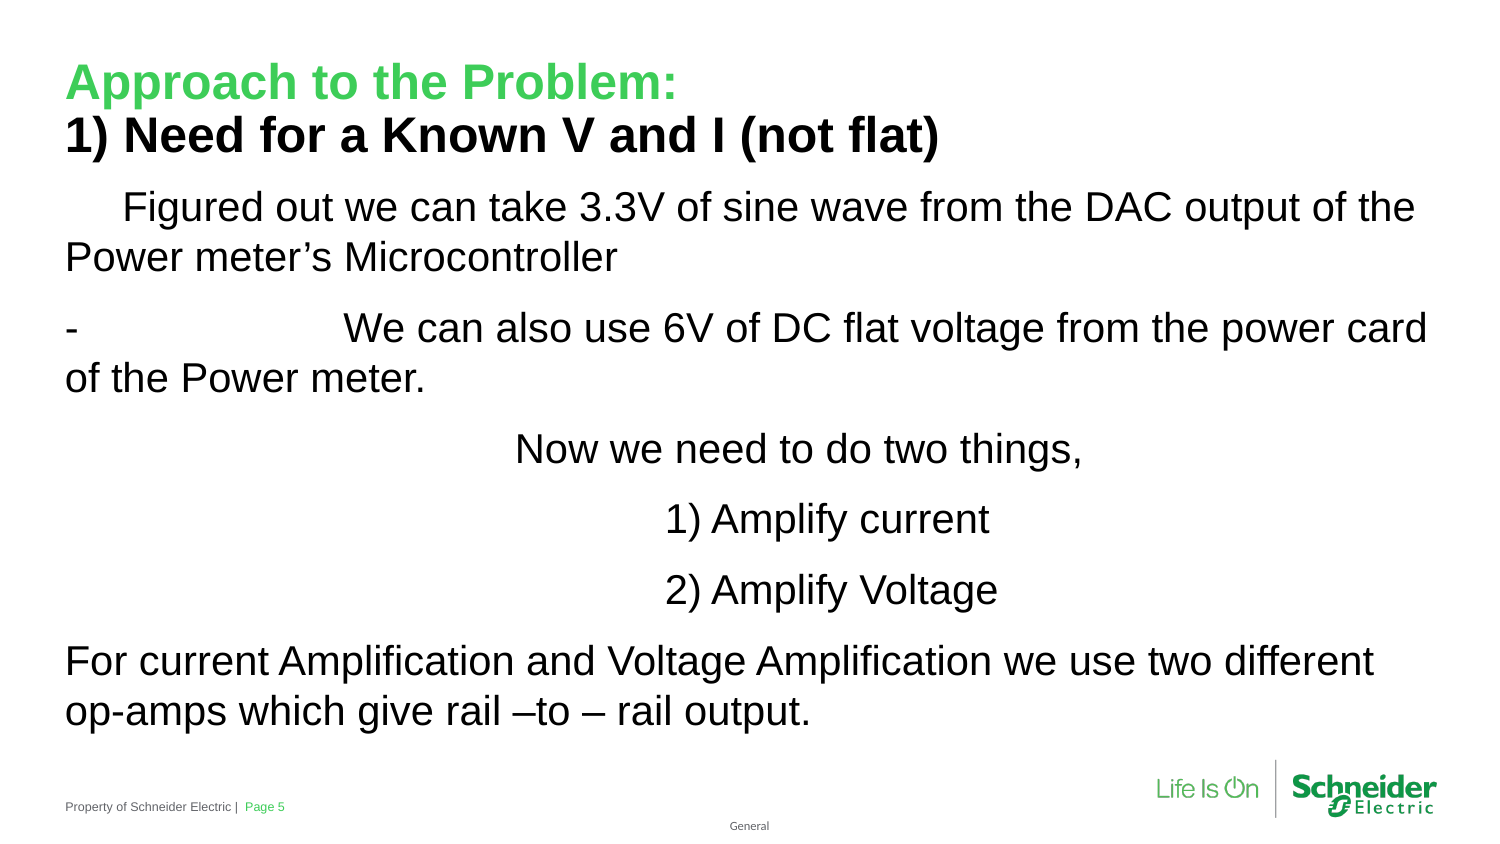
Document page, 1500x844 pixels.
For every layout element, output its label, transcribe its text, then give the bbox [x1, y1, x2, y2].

title Approach to the Problem: 1) Need for a Known V and I (not flat) [64, 55, 1436, 167]
picture [1144, 746, 1450, 831]
slide_number Page 5 [245, 799, 332, 815]
footer Property of Schneider Electric | [65, 799, 245, 815]
list Figured out we can take 3.3V of sine wave from the DAC output of the Power meter’s Microcontroller - We can also use 6V of DC flat voltage from the power card of the Power meter. Now we need to do two things, 1) Amplify current 2) Amplify Voltage For current Amplification and Voltage Amplification we use two different op-amps which give rail –to – rail output. - [64, 179, 1436, 222]
